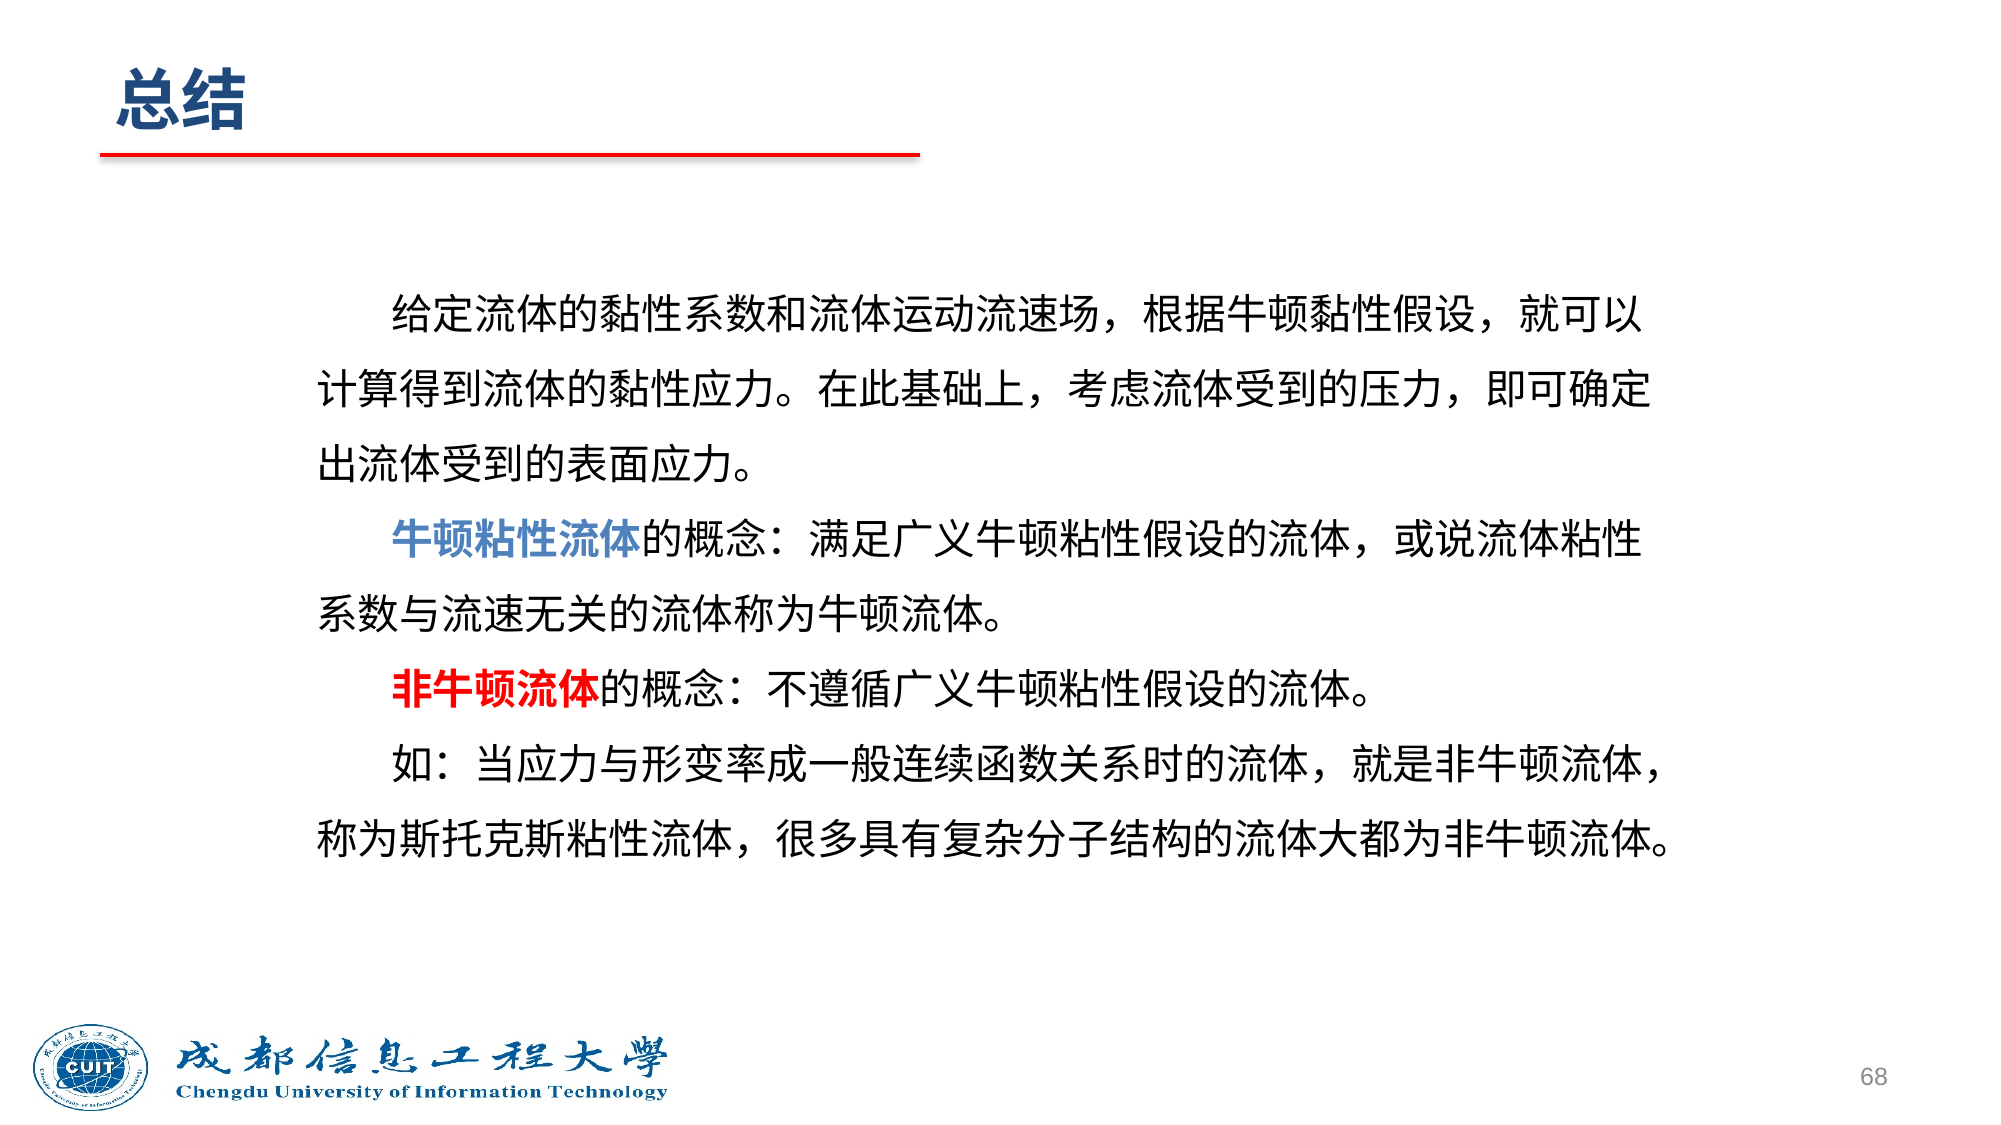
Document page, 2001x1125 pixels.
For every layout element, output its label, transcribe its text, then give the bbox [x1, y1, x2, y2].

picture [33, 1024, 667, 1111]
text_box 给定流体的黏性系数和流体运动流速场，根据牛顿黏性假设，就可以计算得到流体的黏性应力。在此基础上，考虑流体受到的压力，即可确定出流体受到的表面应力。 牛顿粘性流体的概念：满足广义牛顿粘性假设的流体，或说流体粘性系数与流速无关的流体称为牛顿流体。 非牛顿流体的概念：不遵循广义牛顿粘性假设的流体。 如：当应力与形变率成一般连续函数关系时的流体，就是非牛顿流体，称为斯托克斯粘性流体，很多具有复杂分子结构的流体大都为非牛顿流体。 [301, 255, 1674, 871]
title 总结 [99, 45, 1900, 150]
slide_number 68 [1702, 1045, 1904, 1106]
